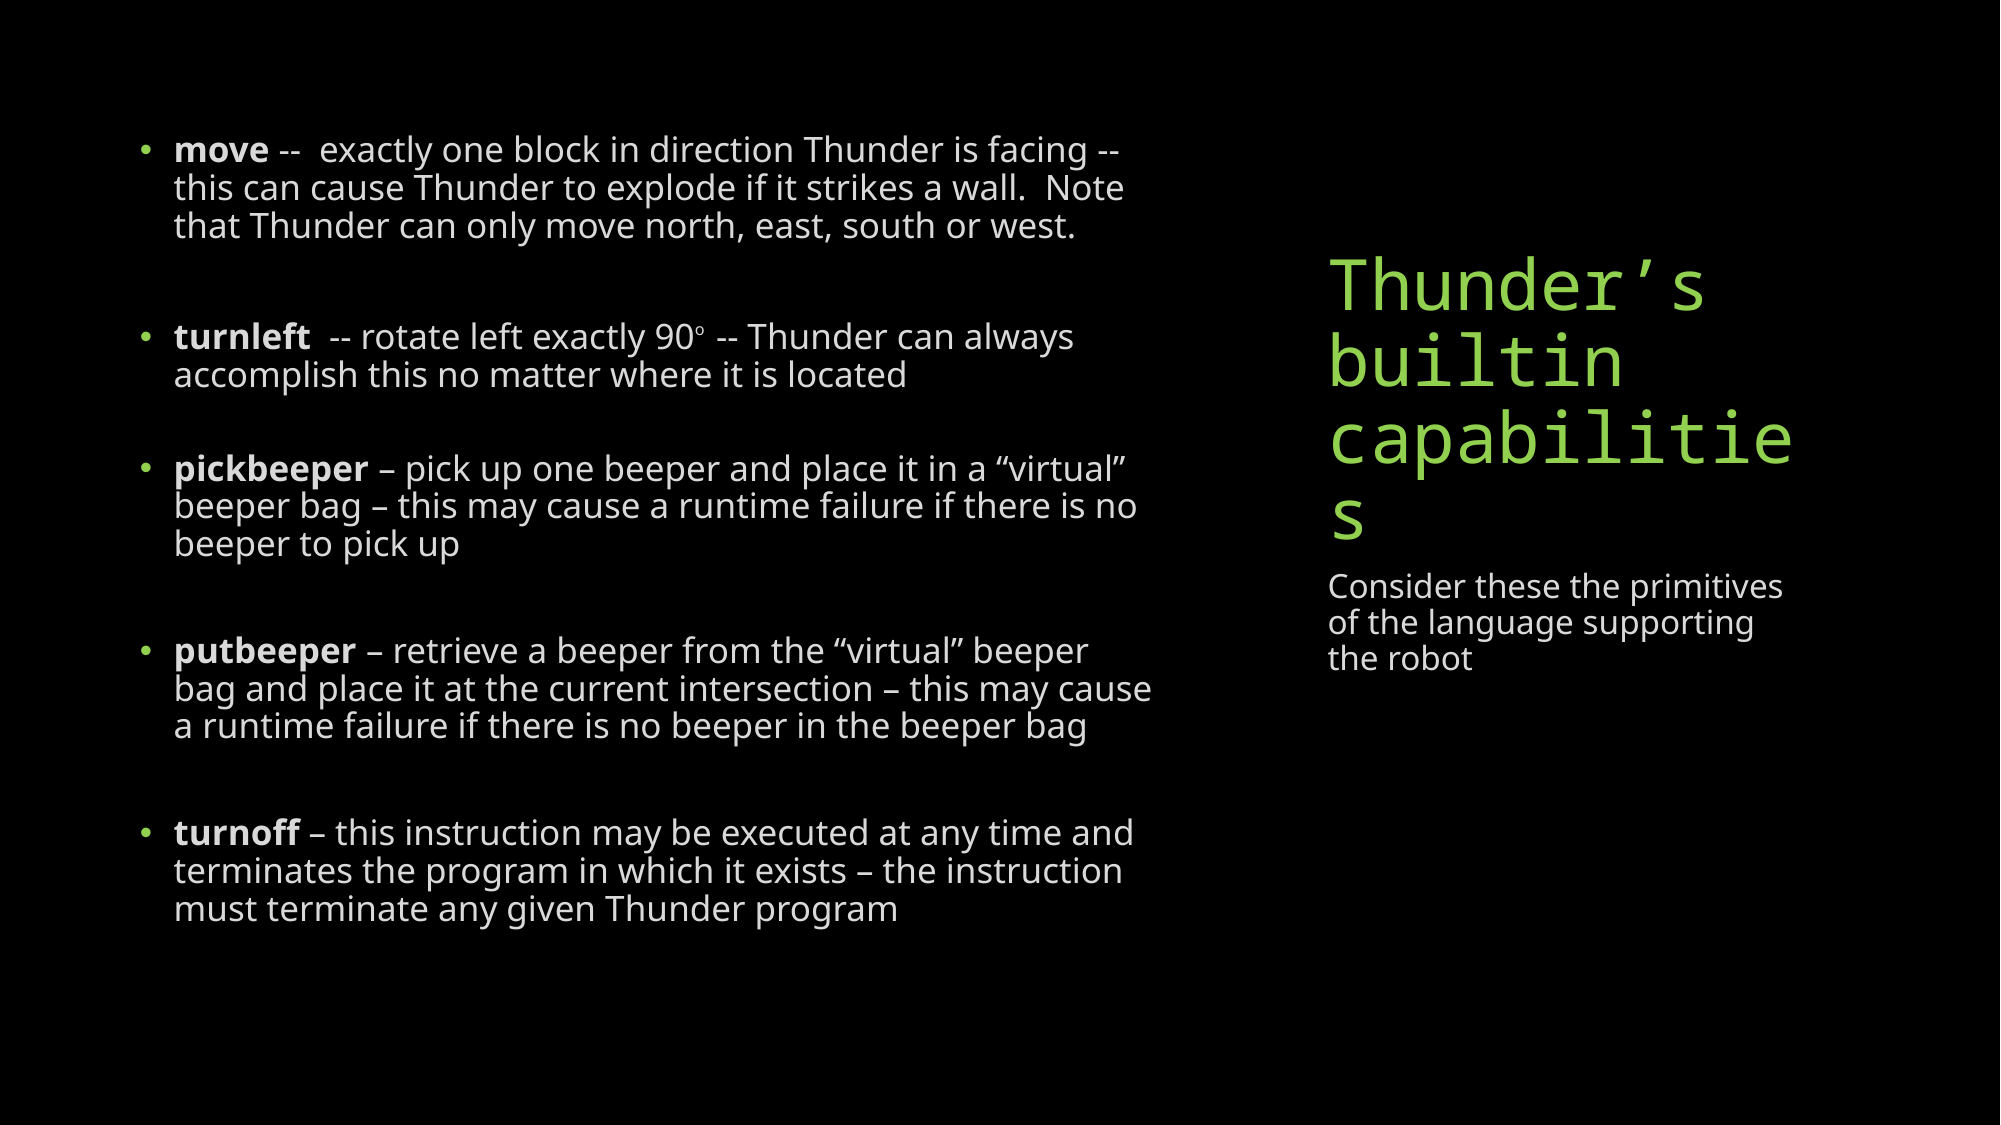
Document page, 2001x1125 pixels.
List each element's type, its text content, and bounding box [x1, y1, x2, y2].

list Consider these the primitives of the language supporting the robot [1312, 562, 1825, 863]
list move -- exactly one block in direction Thunder is facing -- this can cause Thunder to explode if it strikes a wall. Note that Thunder can only move north, east, south or west. turnleft -- rotate left exactly 90o -- Thunder can always accomplish this no matter where it is located pickbeeper – pick up one beeper and place it in a “virtual” beeper bag – this may cause a runtime failure if there is no beeper to pick up putbeeper – retrieve a beeper from the “virtual” beeper bag and place it at the current intersection – this may cause a runtime failure if there is no beeper in the beeper bag turnoff – this instruction may be executed at any time and terminates the program in which it exists – the instruction must terminate any given Thunder program [124, 125, 1175, 1000]
title Thunder’s builtin capabilities [1312, 262, 1825, 562]
